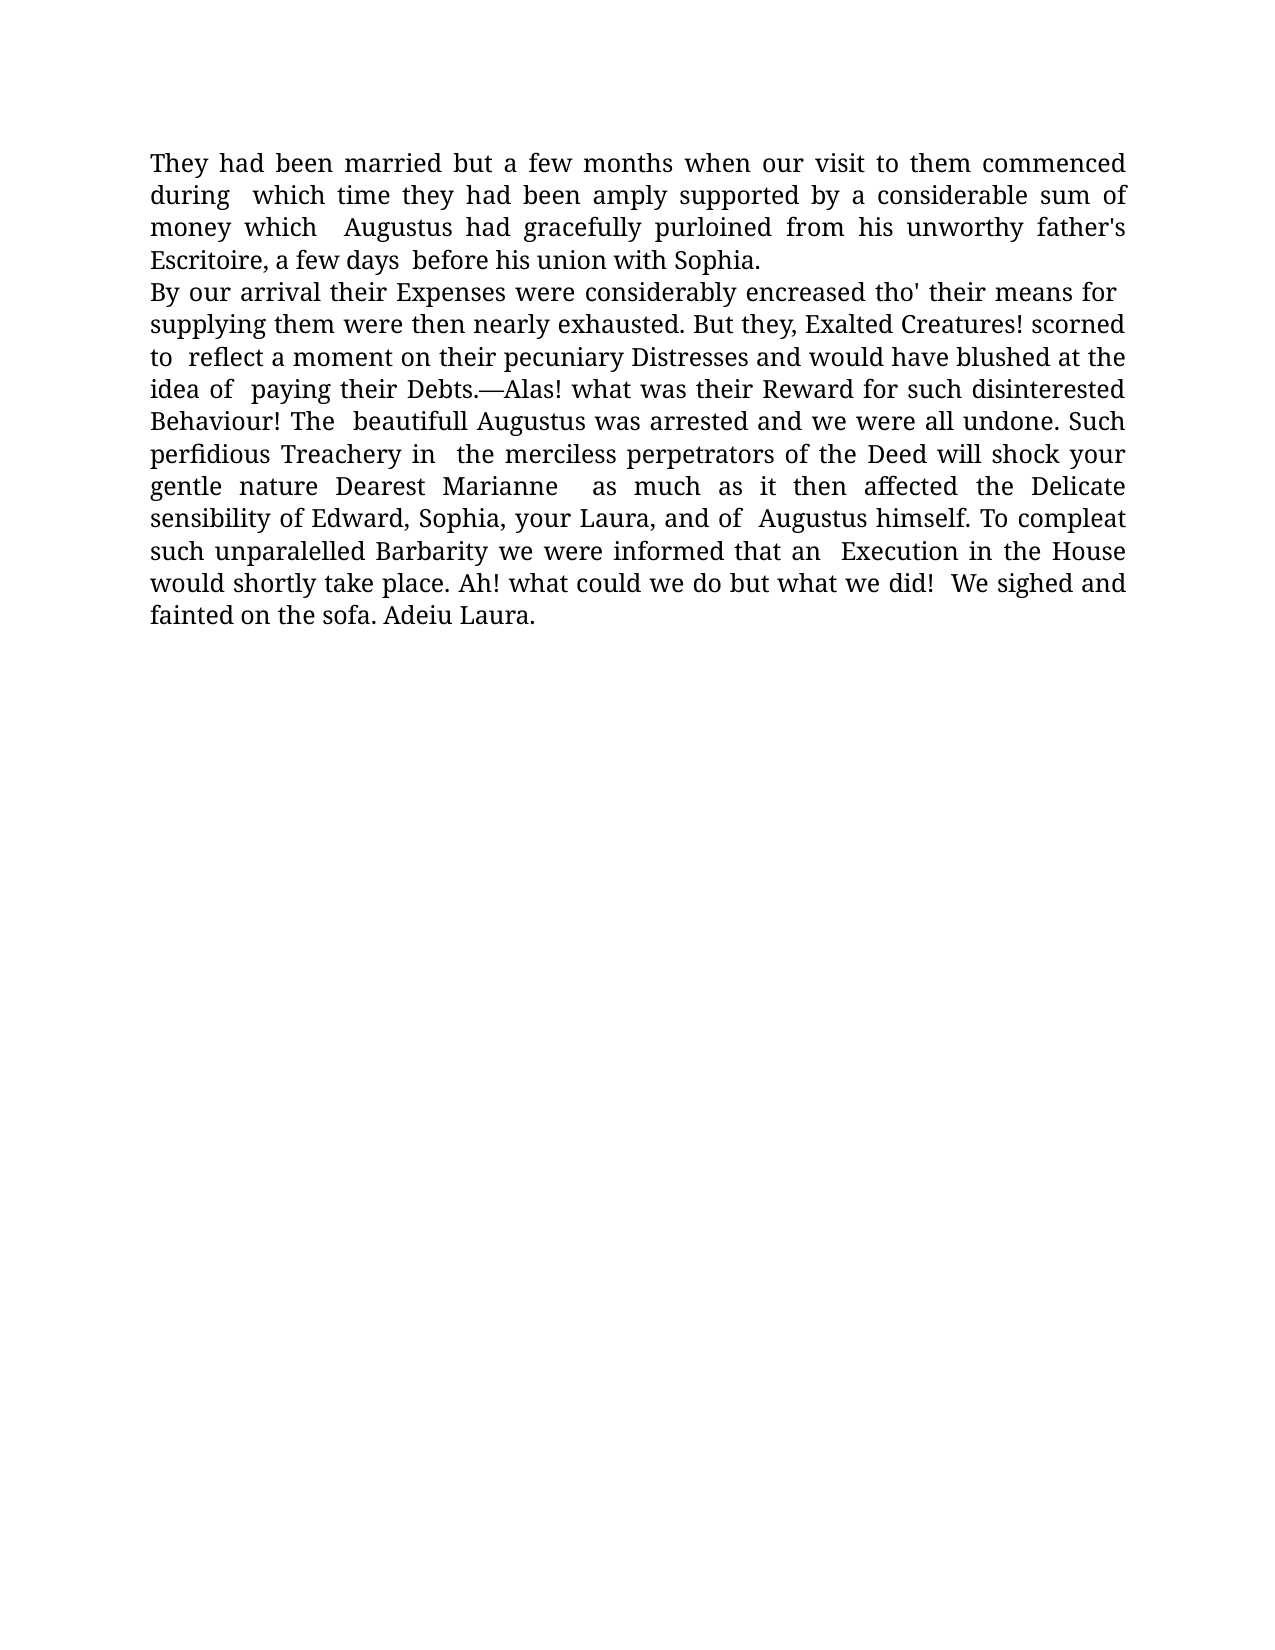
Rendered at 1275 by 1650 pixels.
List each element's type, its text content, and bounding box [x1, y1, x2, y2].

text_box They had been married but a few months when our visit to them commenced during which time they had been amply supported by a considerable sum of money which Augustus had gracefully purloined from his unworthy father's Escritoire, a few days before his union with Sophia. By our arrival their Expenses were considerably encreased tho' their means for supplying them were then nearly exhausted. But they, Exalted Creatures! scorned to reflect a moment on their pecuniary Distresses and would have blushed at the idea of paying their Debts.—Alas! what was their Reward for such disinterested Behaviour! The beautifull Augustus was arrested and we were all undone. Such perfidious Treachery in the merciless perpetrators of the Deed will shock your gentle nature Dearest Marianne as much as it then affected the Delicate sensibility of Edward, Sophia, your Laura, and of Augustus himself. To compleat such unparalelled Barbarity we were informed that an Execution in the House would shortly take place. Ah! what could we do but what we did! We sighed and fainted on the sofa. Adeiu Laura. [147, 142, 1127, 630]
